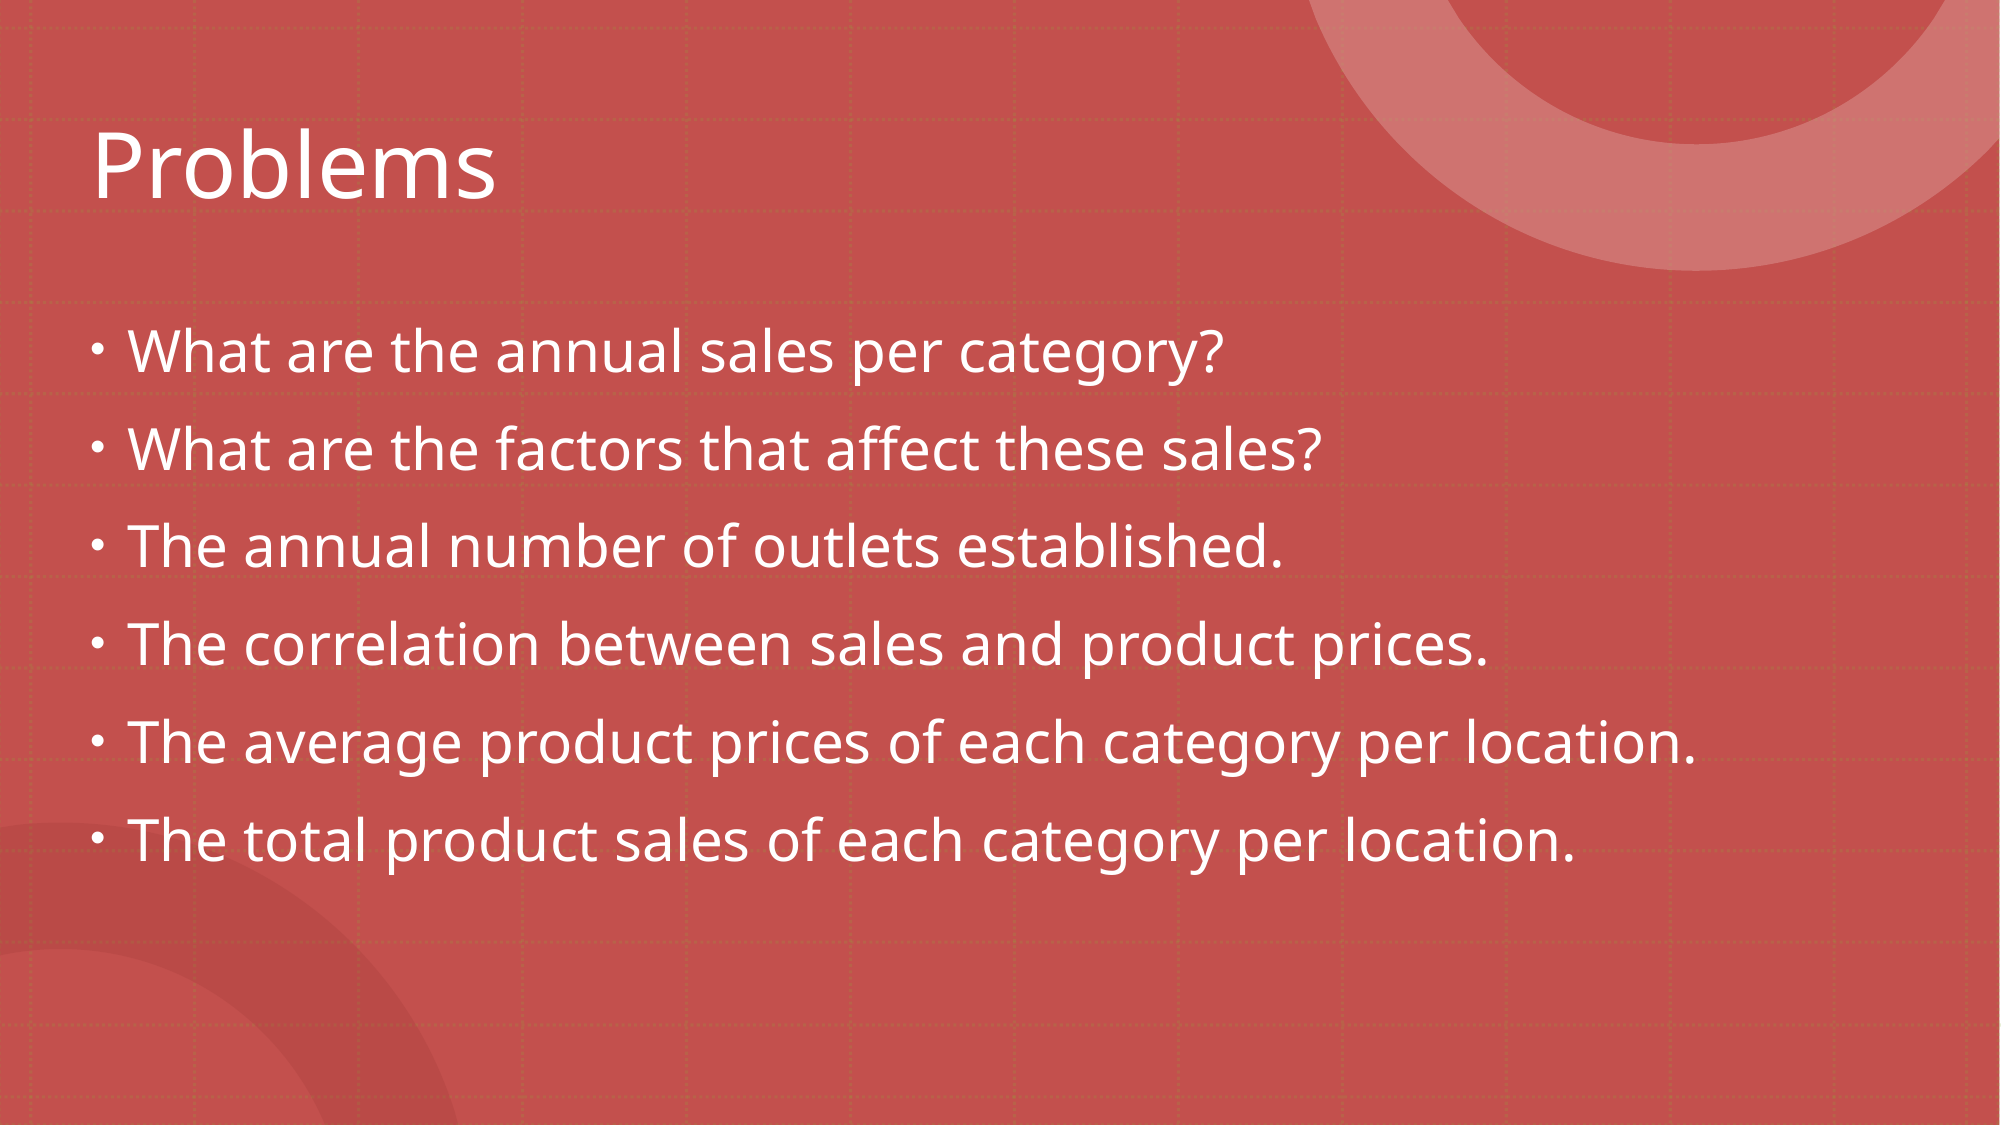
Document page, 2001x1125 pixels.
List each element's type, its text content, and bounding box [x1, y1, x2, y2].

title Problems [75, 59, 1834, 278]
list What are the annual sales per category? What are the factors that affect these sales? The annual number of outlets established. The correlation between sales and product prices. The average product prices of each category per location. The total product sales of each category per location. [75, 299, 1834, 1014]
